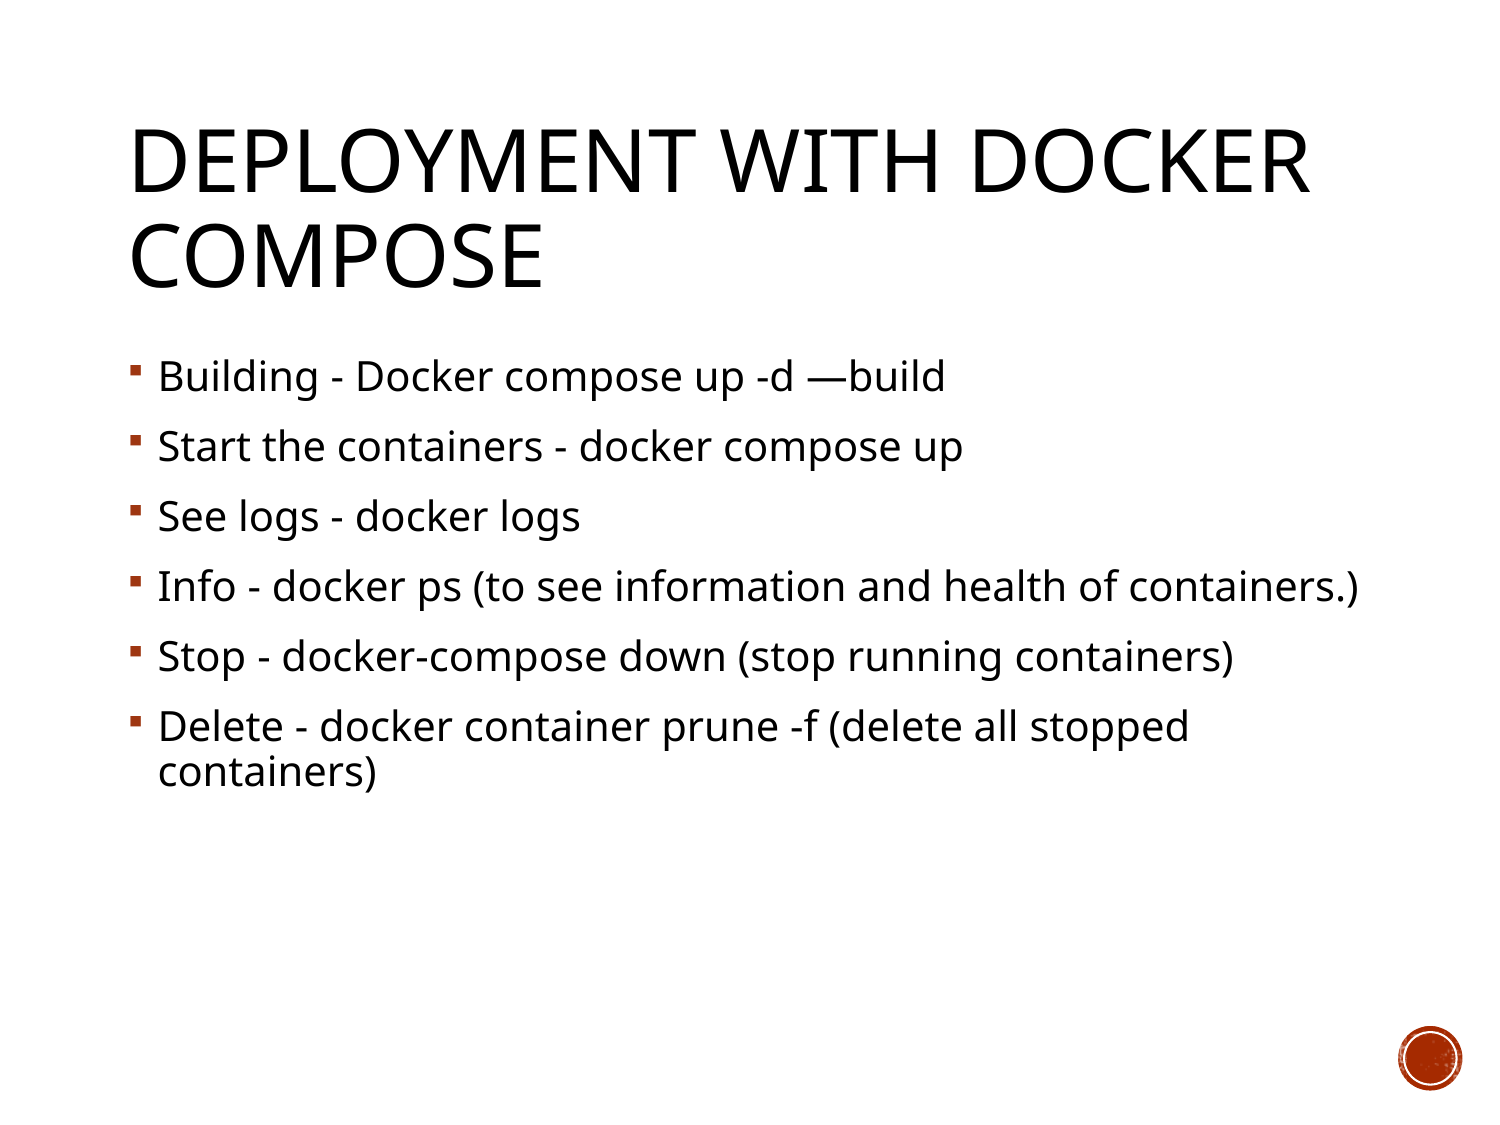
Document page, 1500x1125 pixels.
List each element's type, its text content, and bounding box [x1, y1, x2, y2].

list Building - Docker compose up -d —build Start the containers - docker compose up See logs - docker logs Info - docker ps (to see information and health of containers.) Stop - docker-compose down (stop running containers) Delete - docker container prune -f (delete all stopped containers) [112, 348, 1388, 1013]
title Deployment with Docker Compose [112, 79, 1388, 344]
